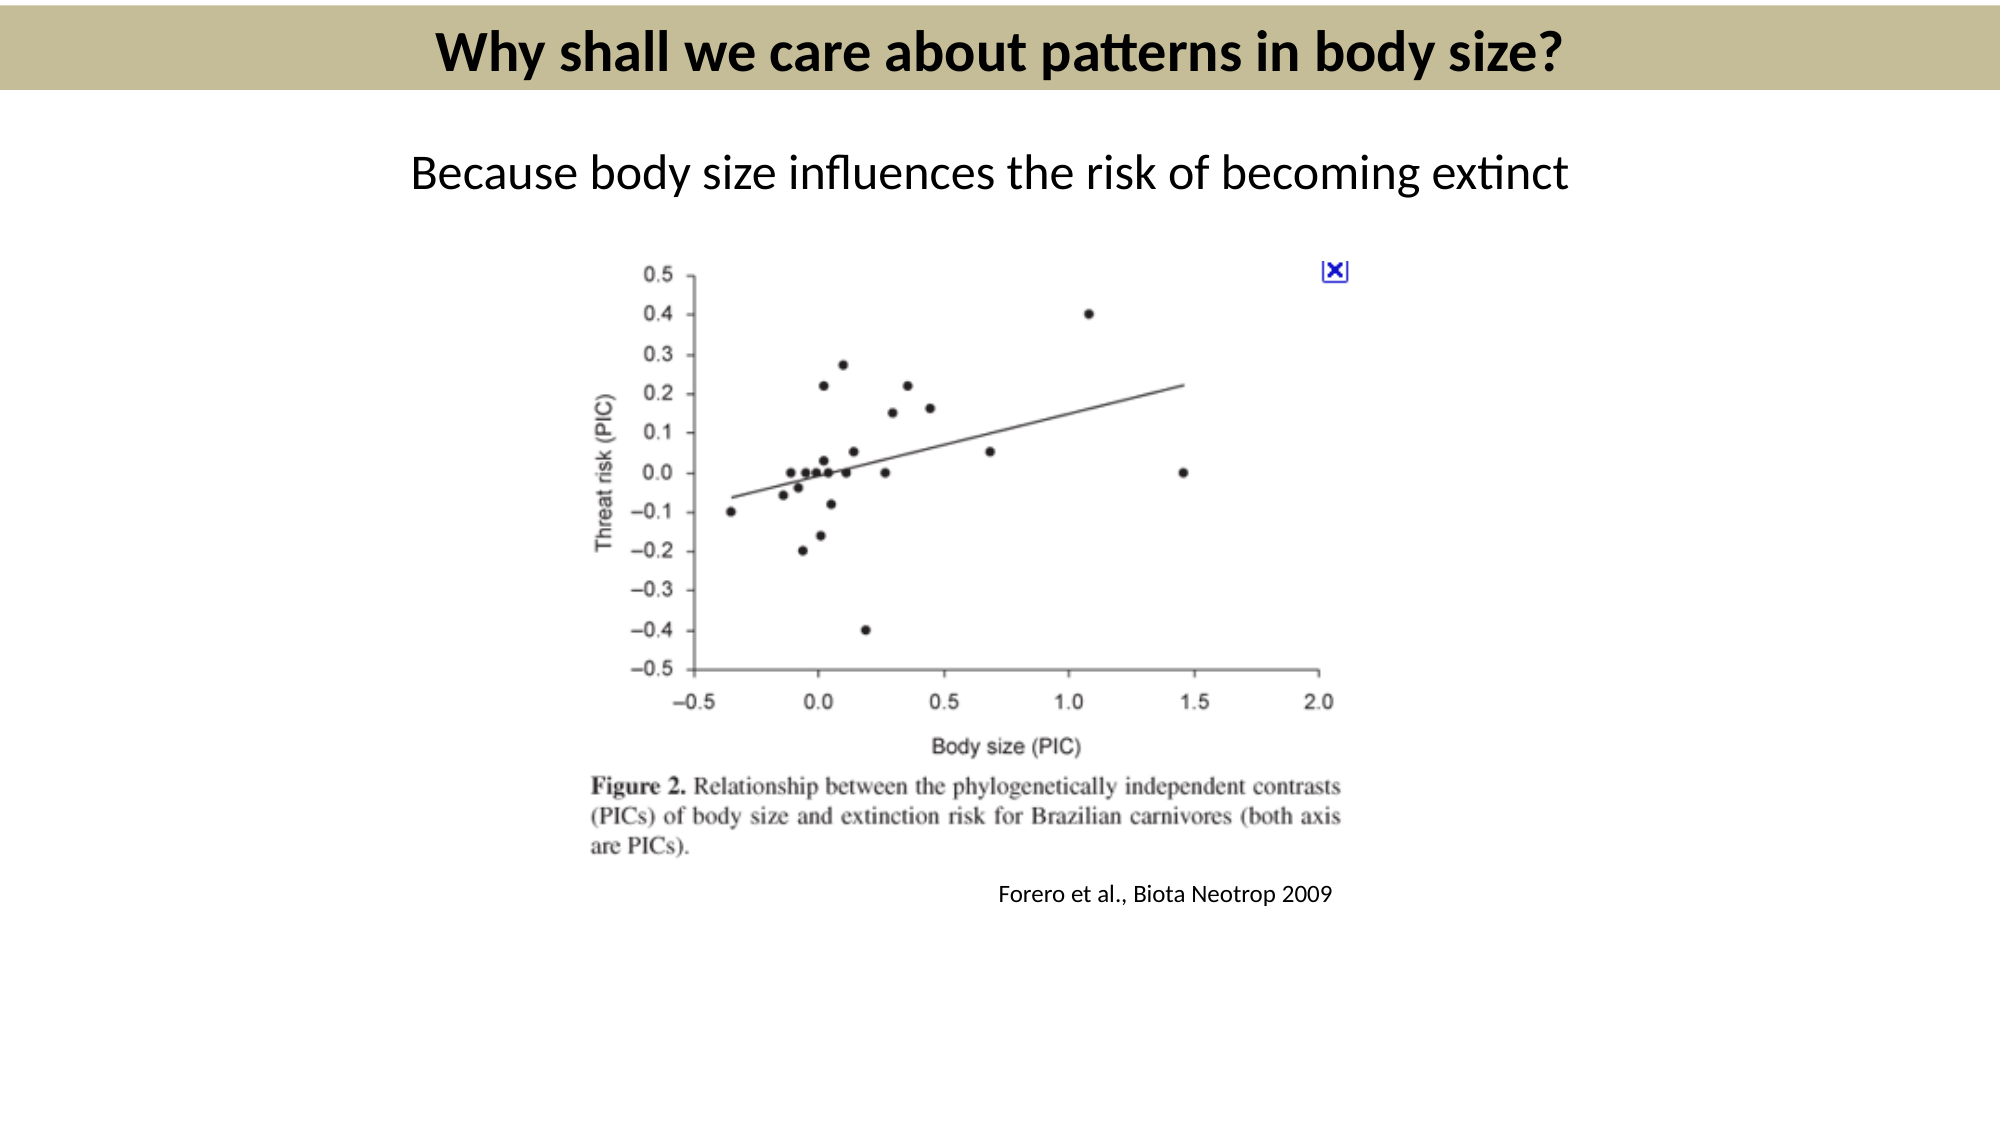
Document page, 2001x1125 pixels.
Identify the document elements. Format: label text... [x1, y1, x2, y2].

text_box Why shall we care about patterns in body size? [0, 5, 2000, 90]
text_box Because body size influences the risk of becoming extinct [240, 131, 1741, 207]
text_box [575, 260, 1357, 916]
